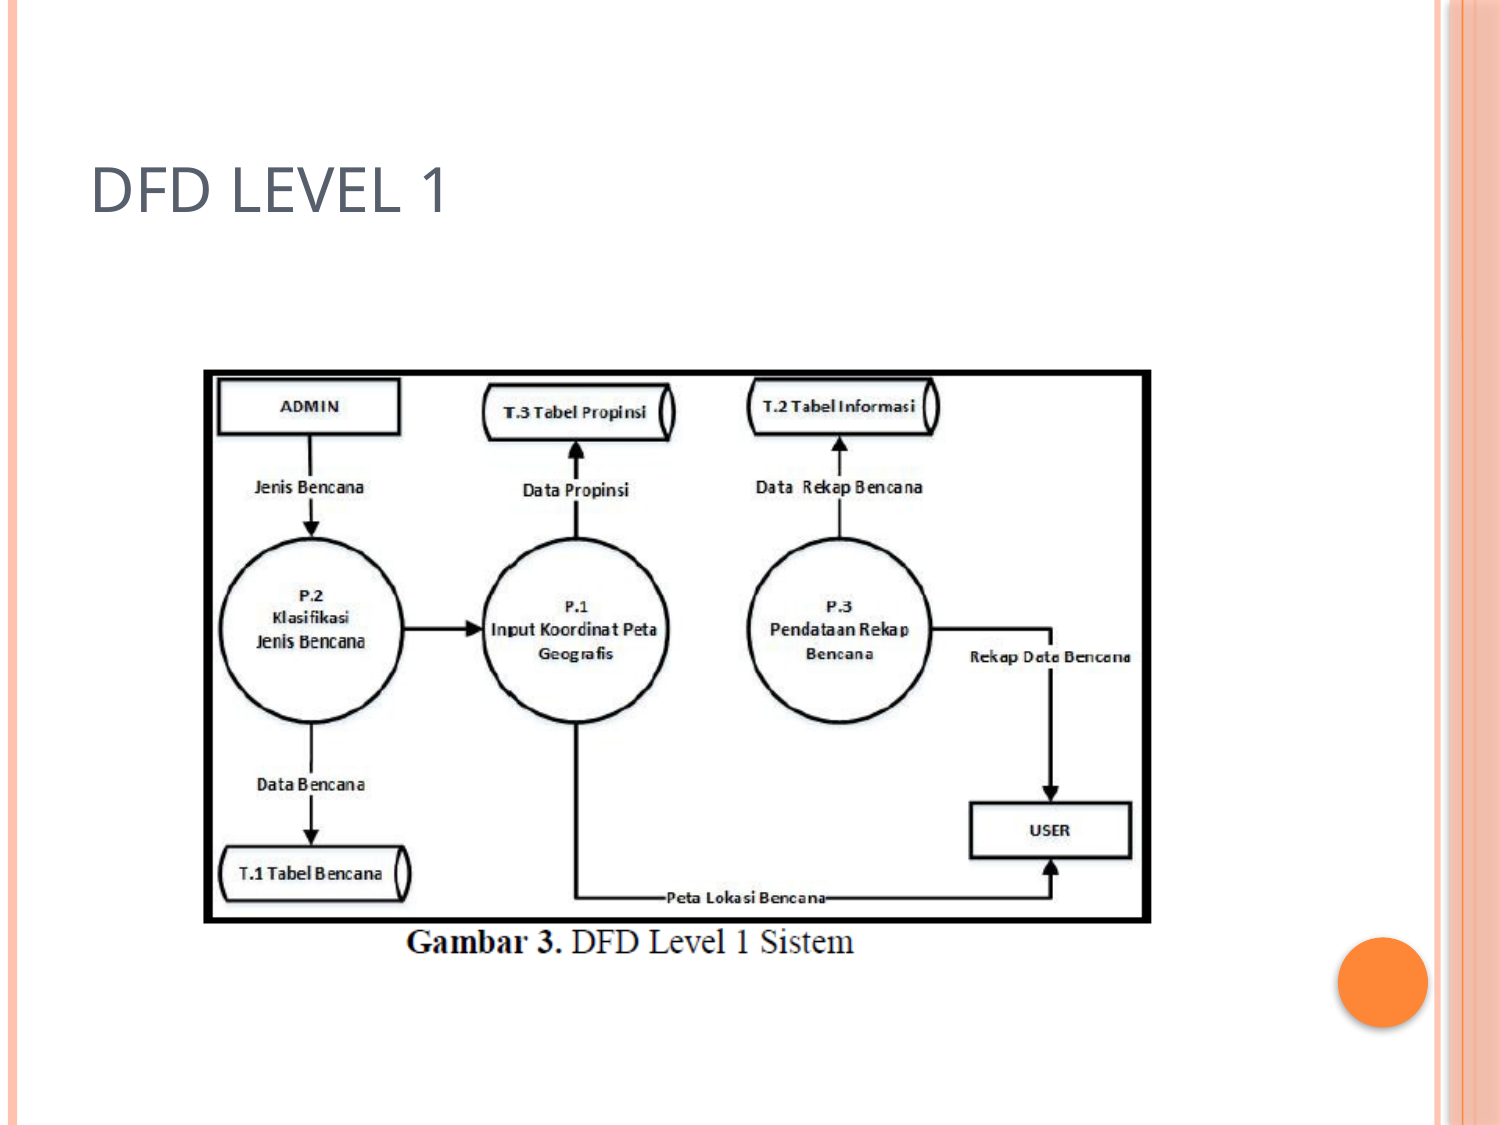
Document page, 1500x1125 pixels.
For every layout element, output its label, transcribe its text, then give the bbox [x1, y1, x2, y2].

title DFD Level 1 [75, 45, 1300, 233]
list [138, 347, 1237, 977]
